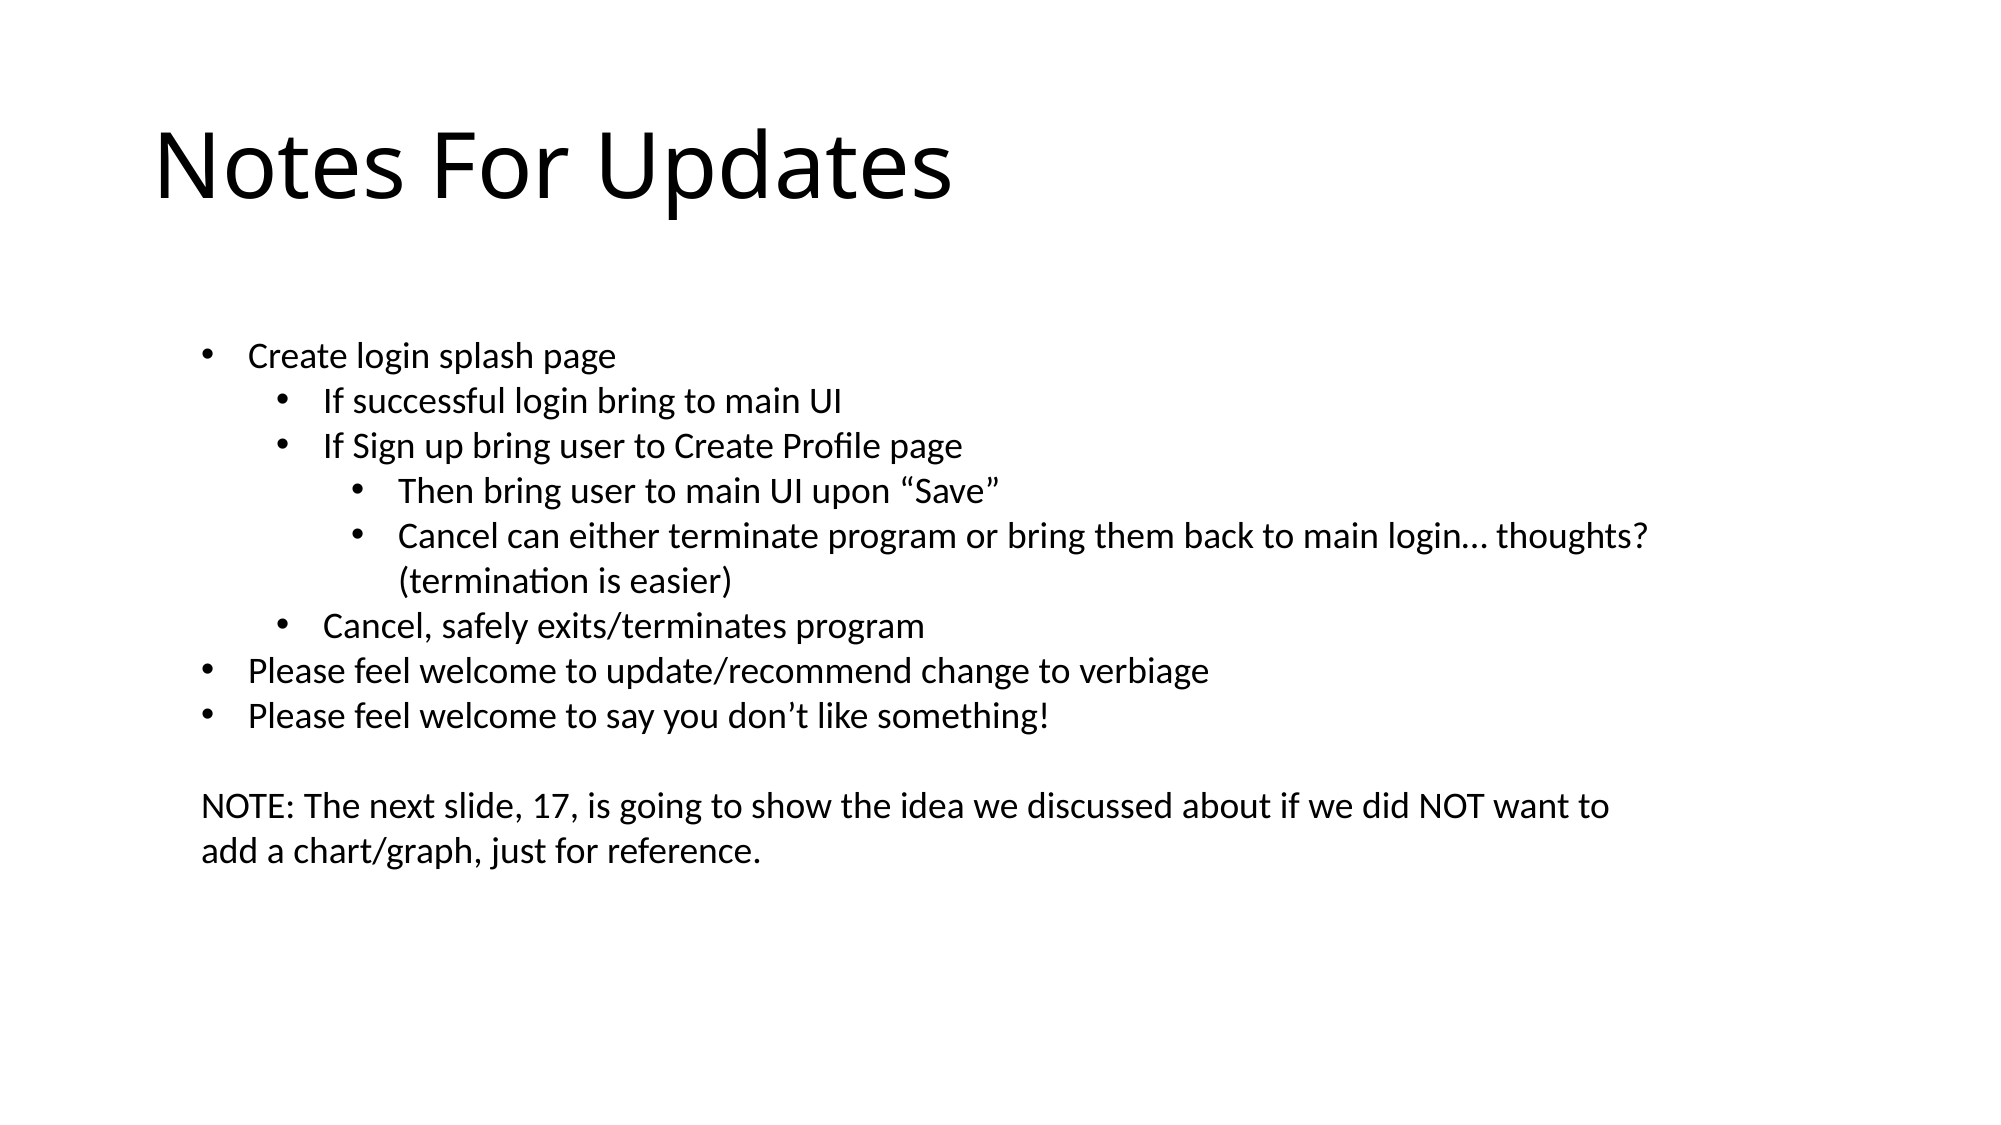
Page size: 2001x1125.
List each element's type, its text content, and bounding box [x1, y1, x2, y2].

text_box Create login splash page If successful login bring to main UI If Sign up bring user to Create Profile page Then bring user to main UI upon “Save” Cancel can either terminate program or bring them back to main login… thoughts? (termination is easier) Cancel, safely exits/terminates program Please feel welcome to update/recommend change to verbiage Please feel welcome to say you don’t like something! NOTE: The next slide, 17, is going to show the idea we discussed about if we did NOT want to add a chart/graph, just for reference. [186, 323, 1686, 924]
title Notes For Updates [137, 59, 1863, 278]
